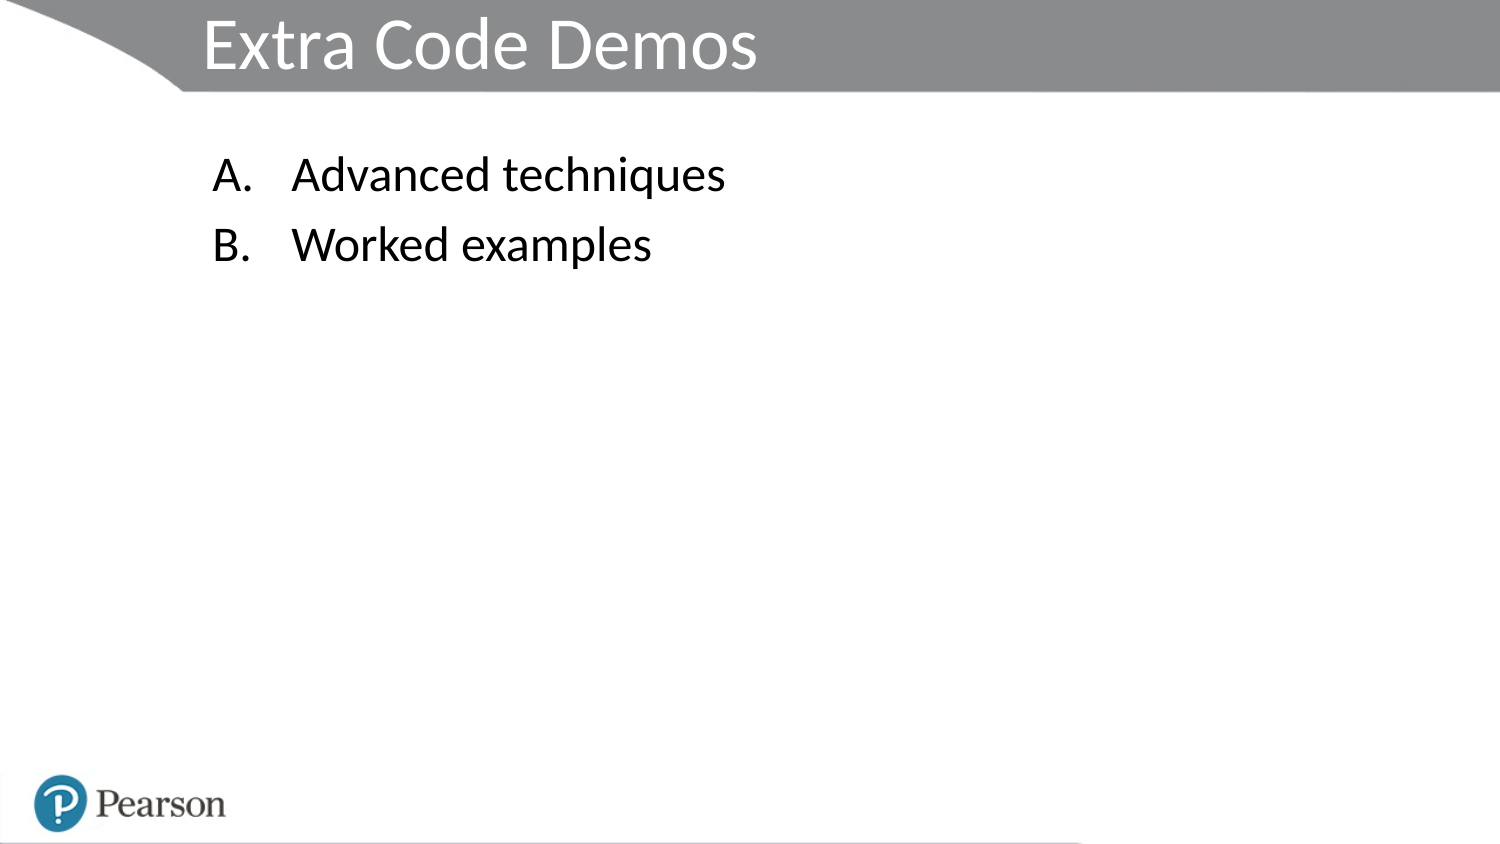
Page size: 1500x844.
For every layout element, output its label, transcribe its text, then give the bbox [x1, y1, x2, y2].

title Extra Code Demos [187, 0, 1426, 79]
picture [0, 0, 1500, 844]
list Advanced techniques Worked examples [188, 133, 1425, 716]
